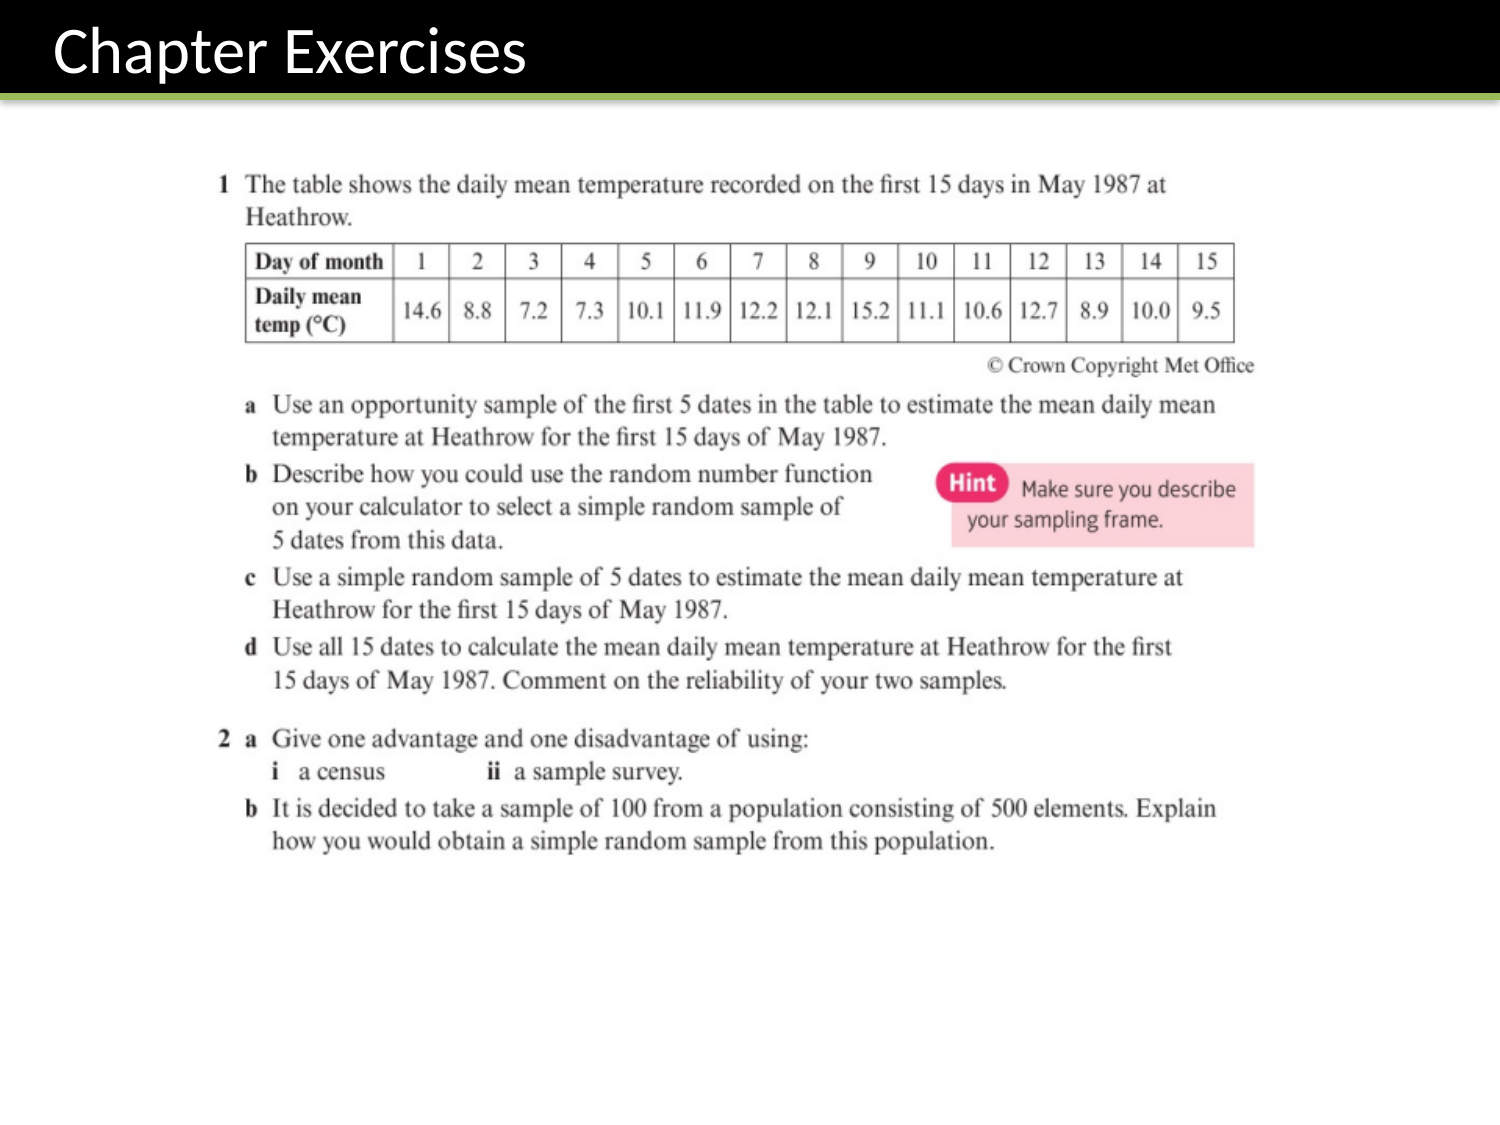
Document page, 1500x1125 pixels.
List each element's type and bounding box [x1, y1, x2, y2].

picture [192, 160, 1308, 883]
text_box [0, 0, 1500, 99]
